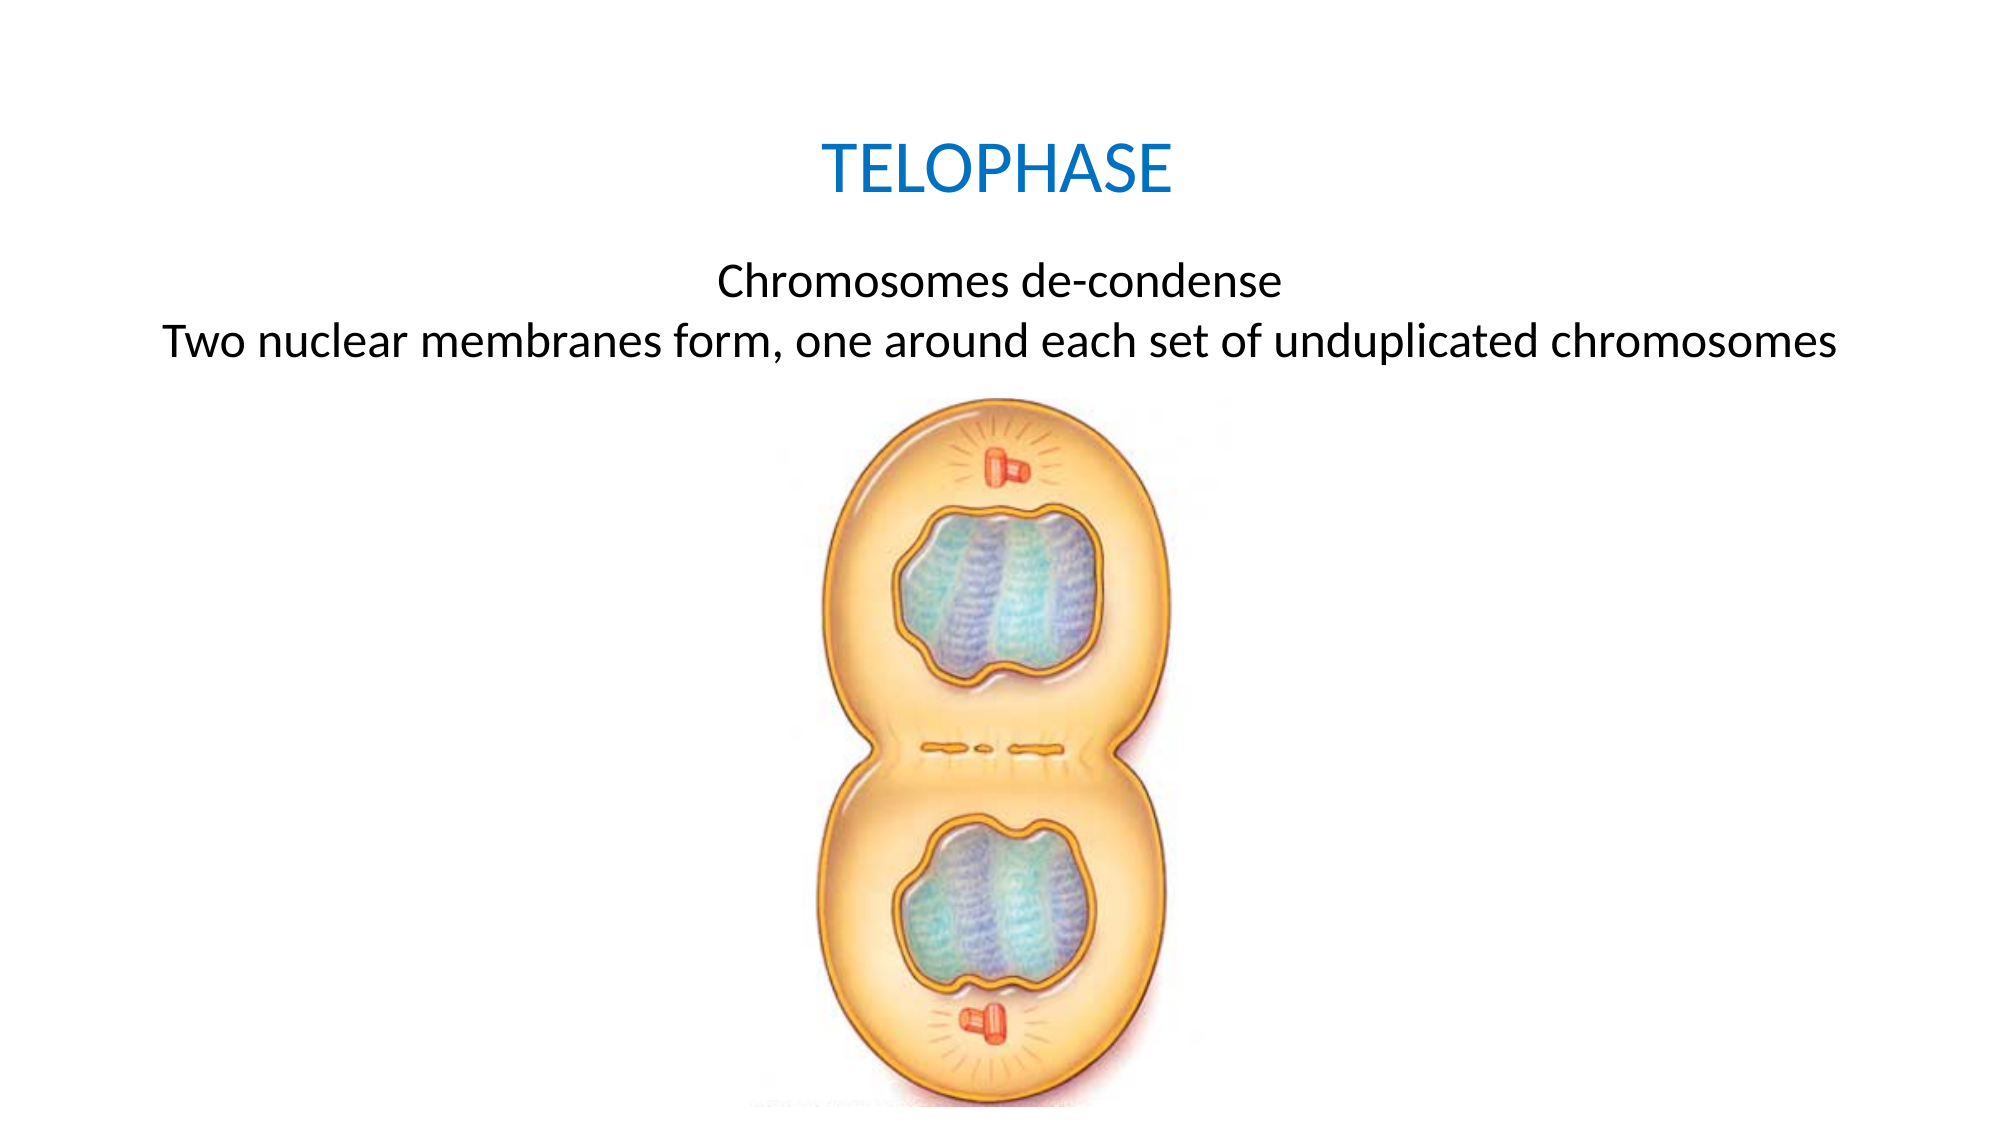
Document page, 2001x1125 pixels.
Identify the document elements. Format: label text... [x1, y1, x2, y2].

picture [749, 398, 1250, 1108]
text_box TELOPHASE [806, 110, 1194, 216]
text_box Chromosomes de-condense Two nuclear membranes form, one around each set of unduplicated chromosomes [120, 239, 1880, 375]
